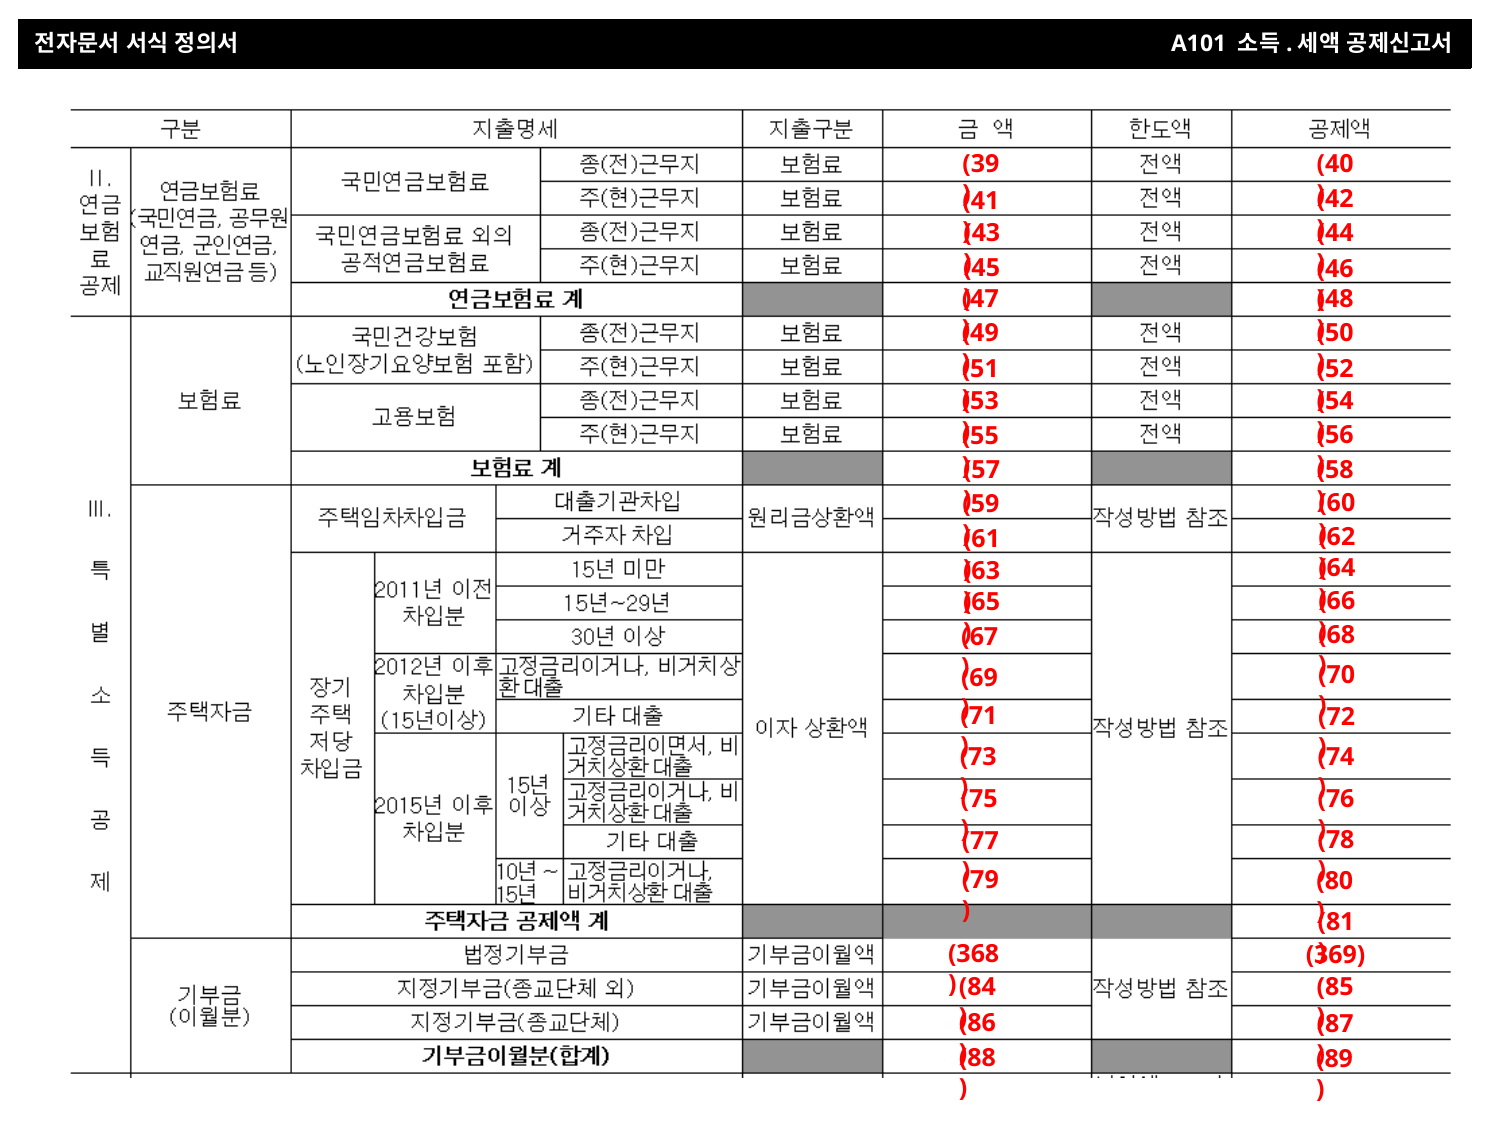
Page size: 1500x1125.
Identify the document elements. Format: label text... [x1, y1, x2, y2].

picture [40, 70, 1459, 1078]
table_header [19, 20, 1471, 68]
text_box (88) [944, 1085, 1013, 1109]
text_box (89) [1301, 1085, 1370, 1110]
text_box 전자문서 서식 정의서 [18, 22, 362, 64]
text_box A101 소득.세액 공제신고서 [1126, 21, 1470, 64]
